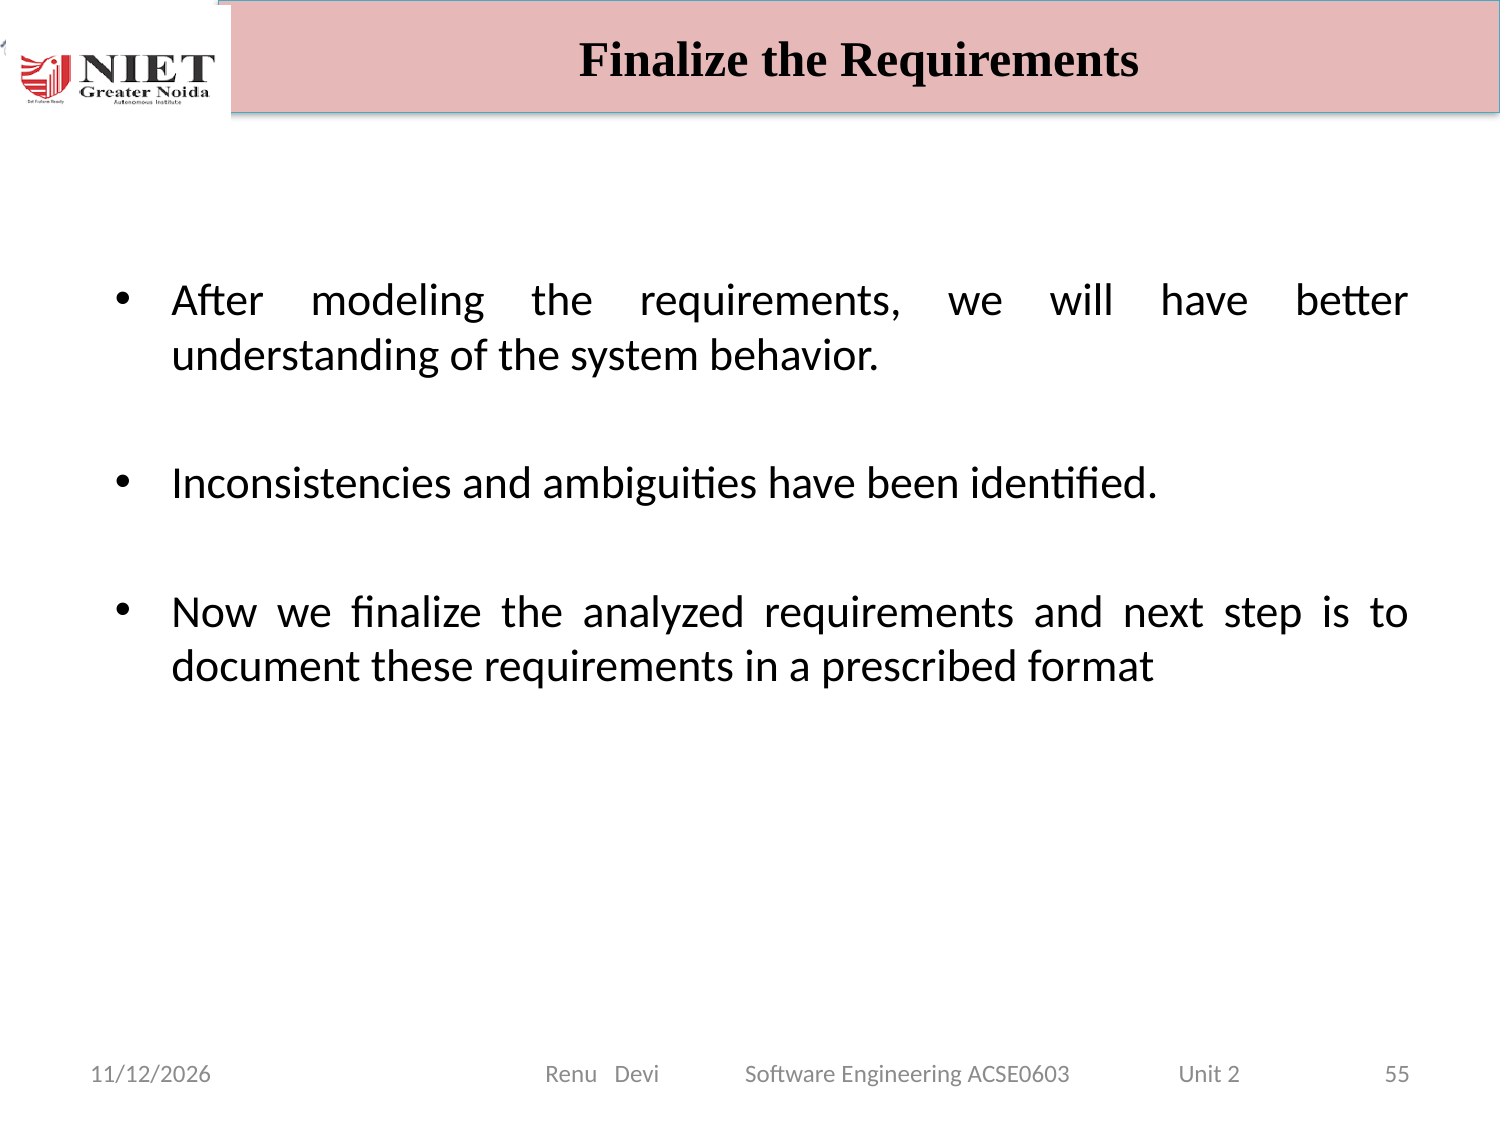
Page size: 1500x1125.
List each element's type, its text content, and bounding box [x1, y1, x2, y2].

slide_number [75, 1042, 425, 1103]
list After modeling the requirements, we will have better understanding of the system behavior. Inconsistencies and ambiguities have been identified. Now we finalize the analyzed requirements and next step is to document these requirements in a prescribed format [99, 262, 1425, 943]
text_box Finalize the Requirements [218, 0, 1500, 113]
slide_number 55 [1074, 1042, 1425, 1103]
footer Renu Devi Software Engineering ACSE0603 Unit 2 [512, 1042, 1074, 1103]
picture [0, 5, 231, 153]
